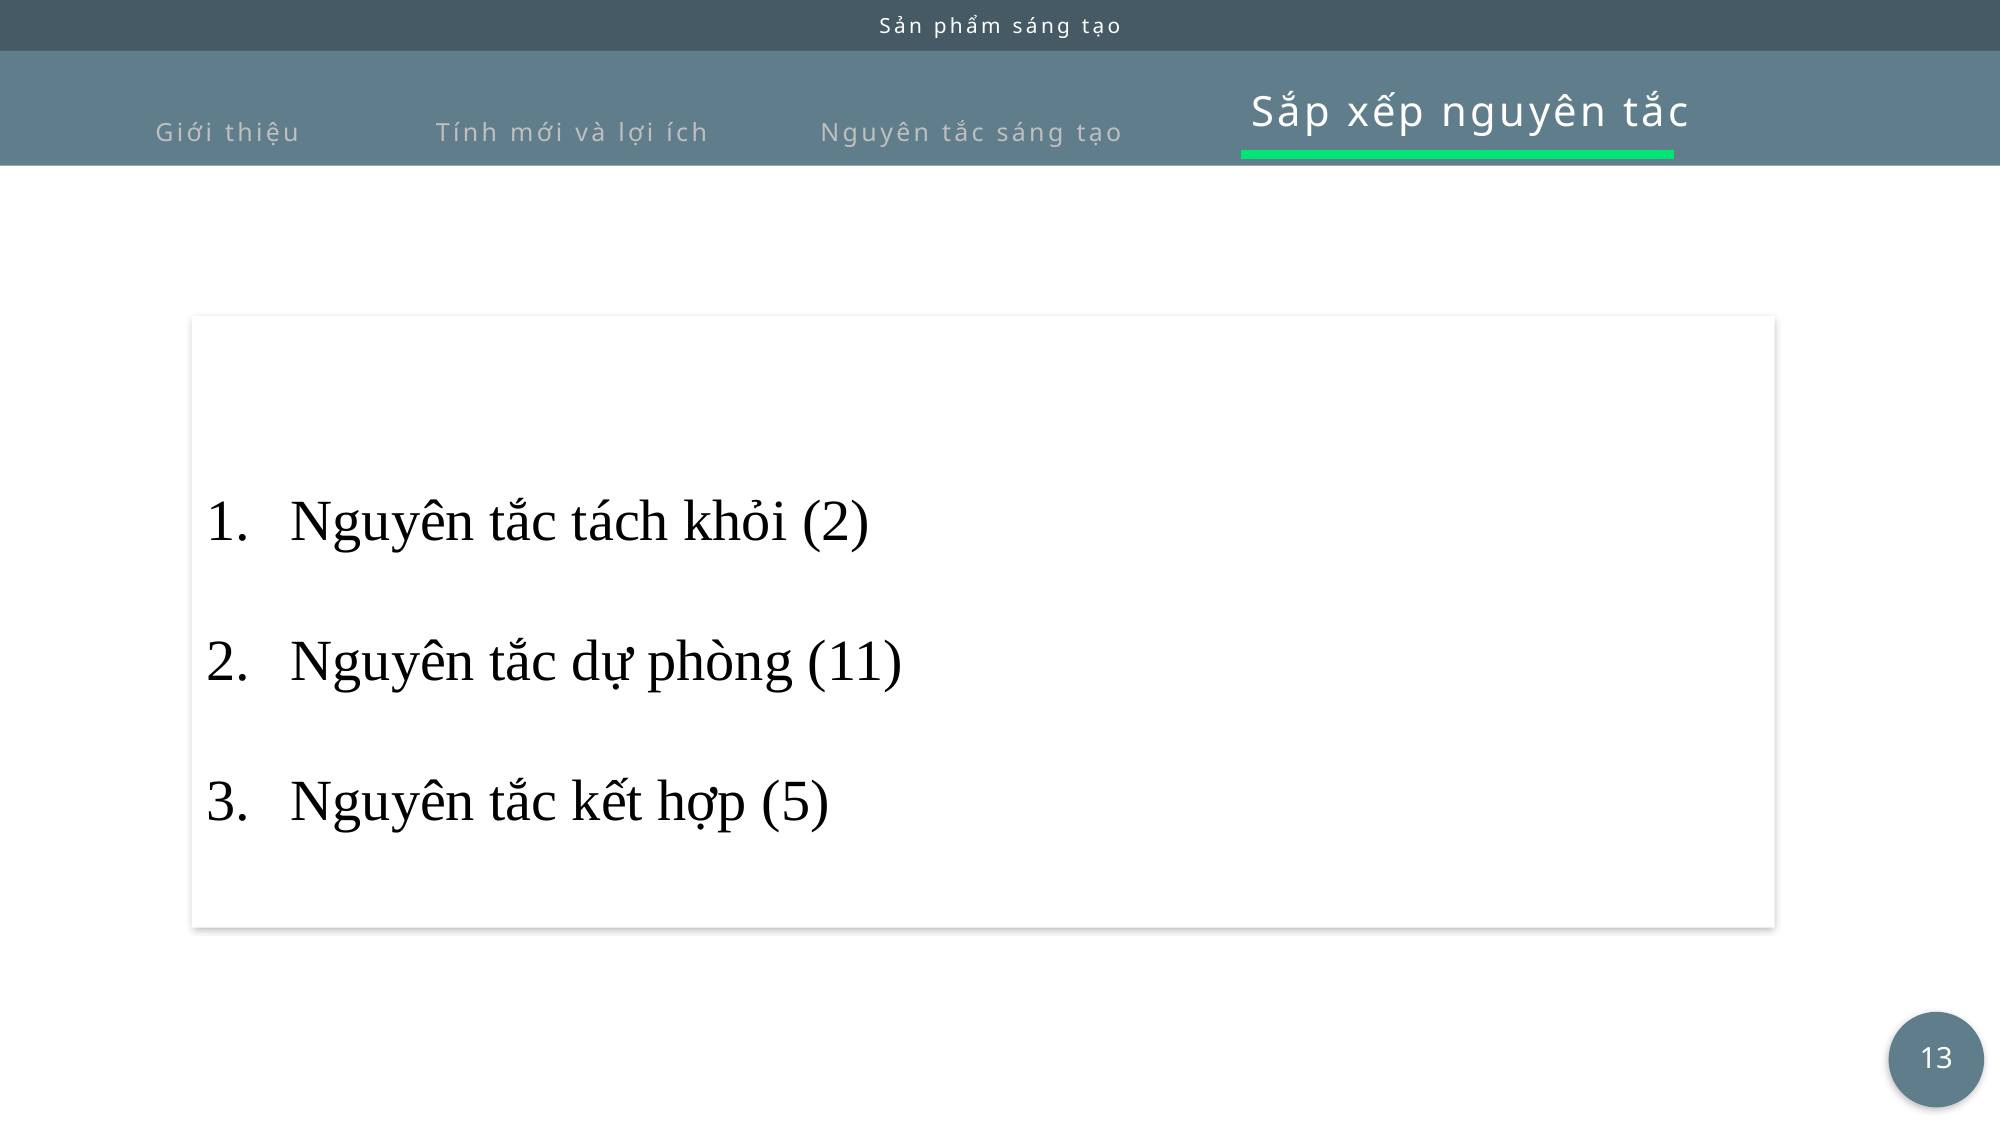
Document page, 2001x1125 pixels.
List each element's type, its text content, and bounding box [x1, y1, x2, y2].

text_box Nguyên tắc tách khỏi (2) Nguyên tắc dự phòng (11) Nguyên tắc kết hợp (5) [190, 315, 1776, 929]
